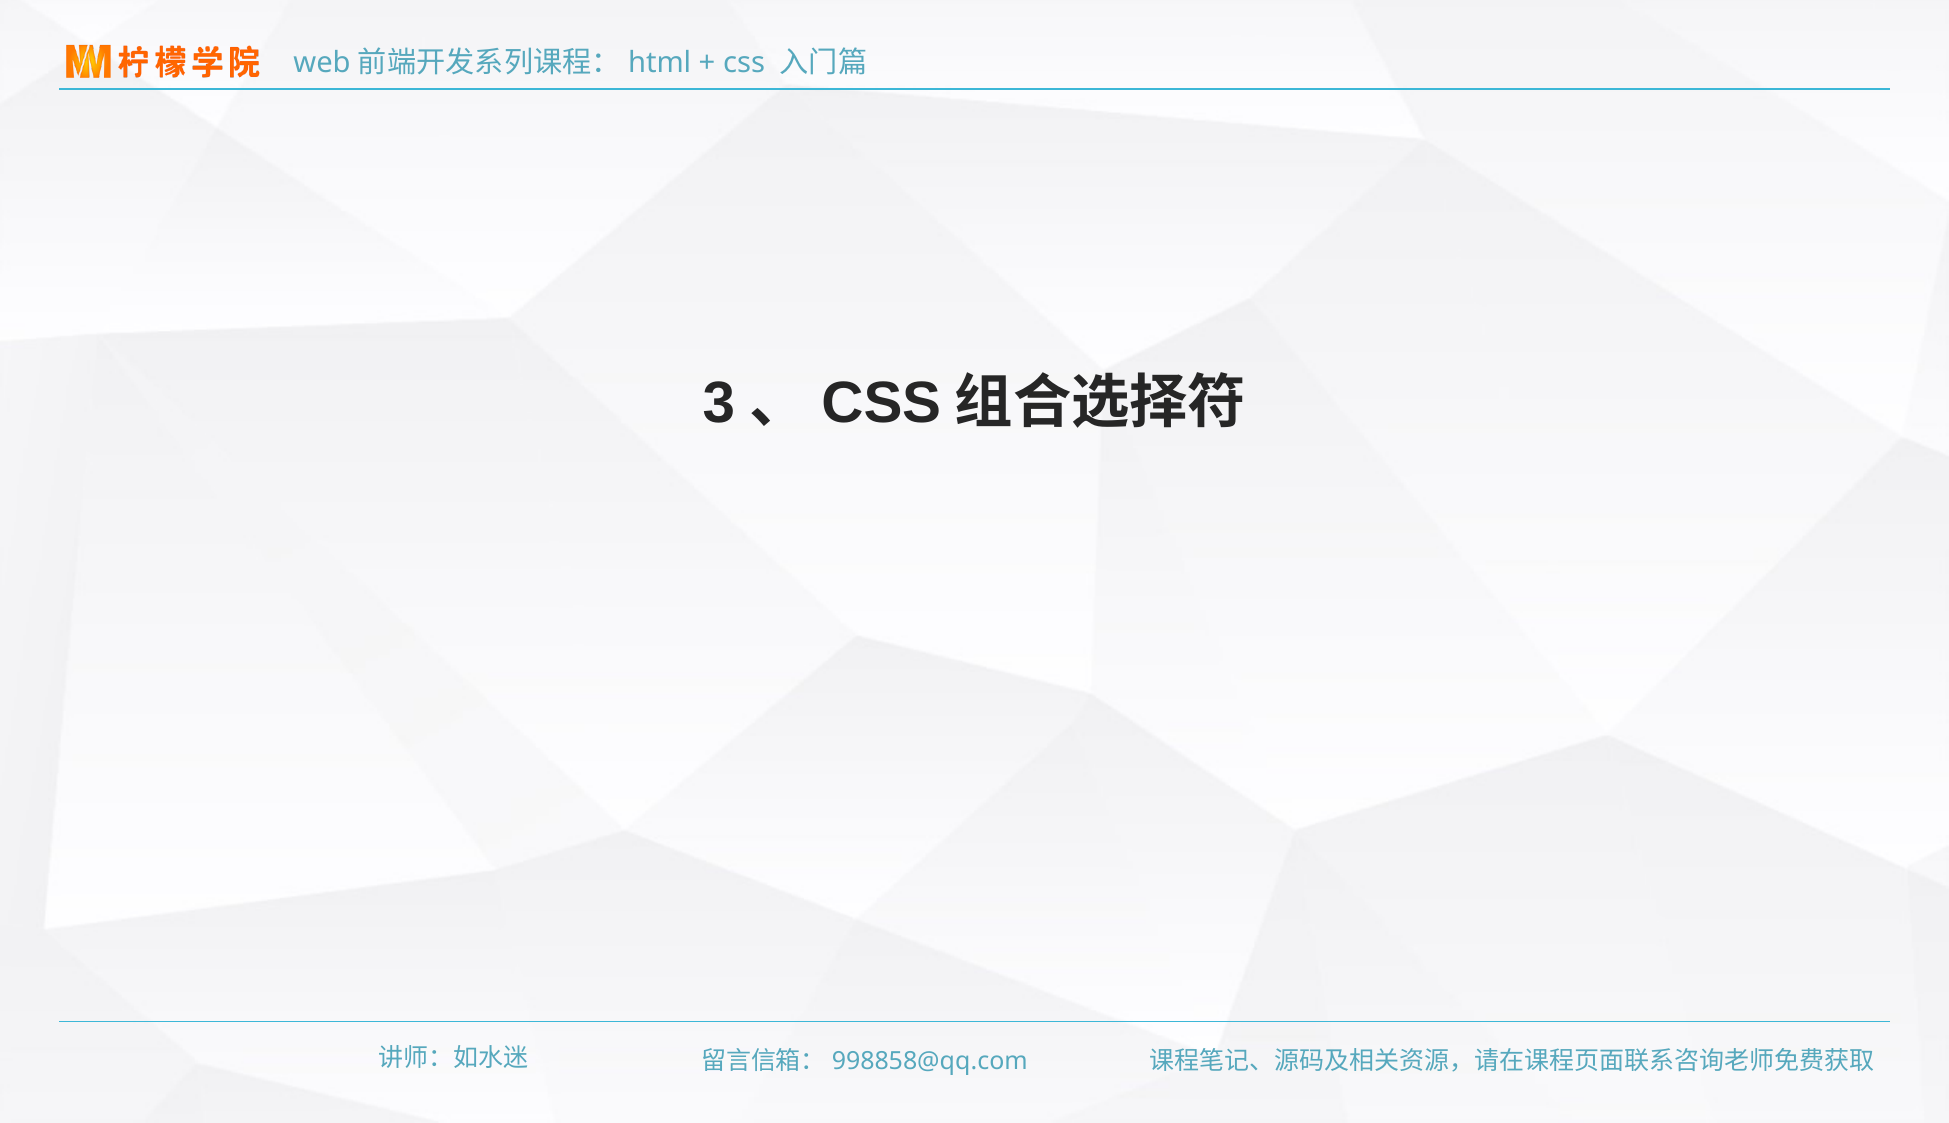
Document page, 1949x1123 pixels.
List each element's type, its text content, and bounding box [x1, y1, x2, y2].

text_box 3、CSS组合选择符 [341, 357, 1607, 442]
picture [0, 0, 1949, 1123]
